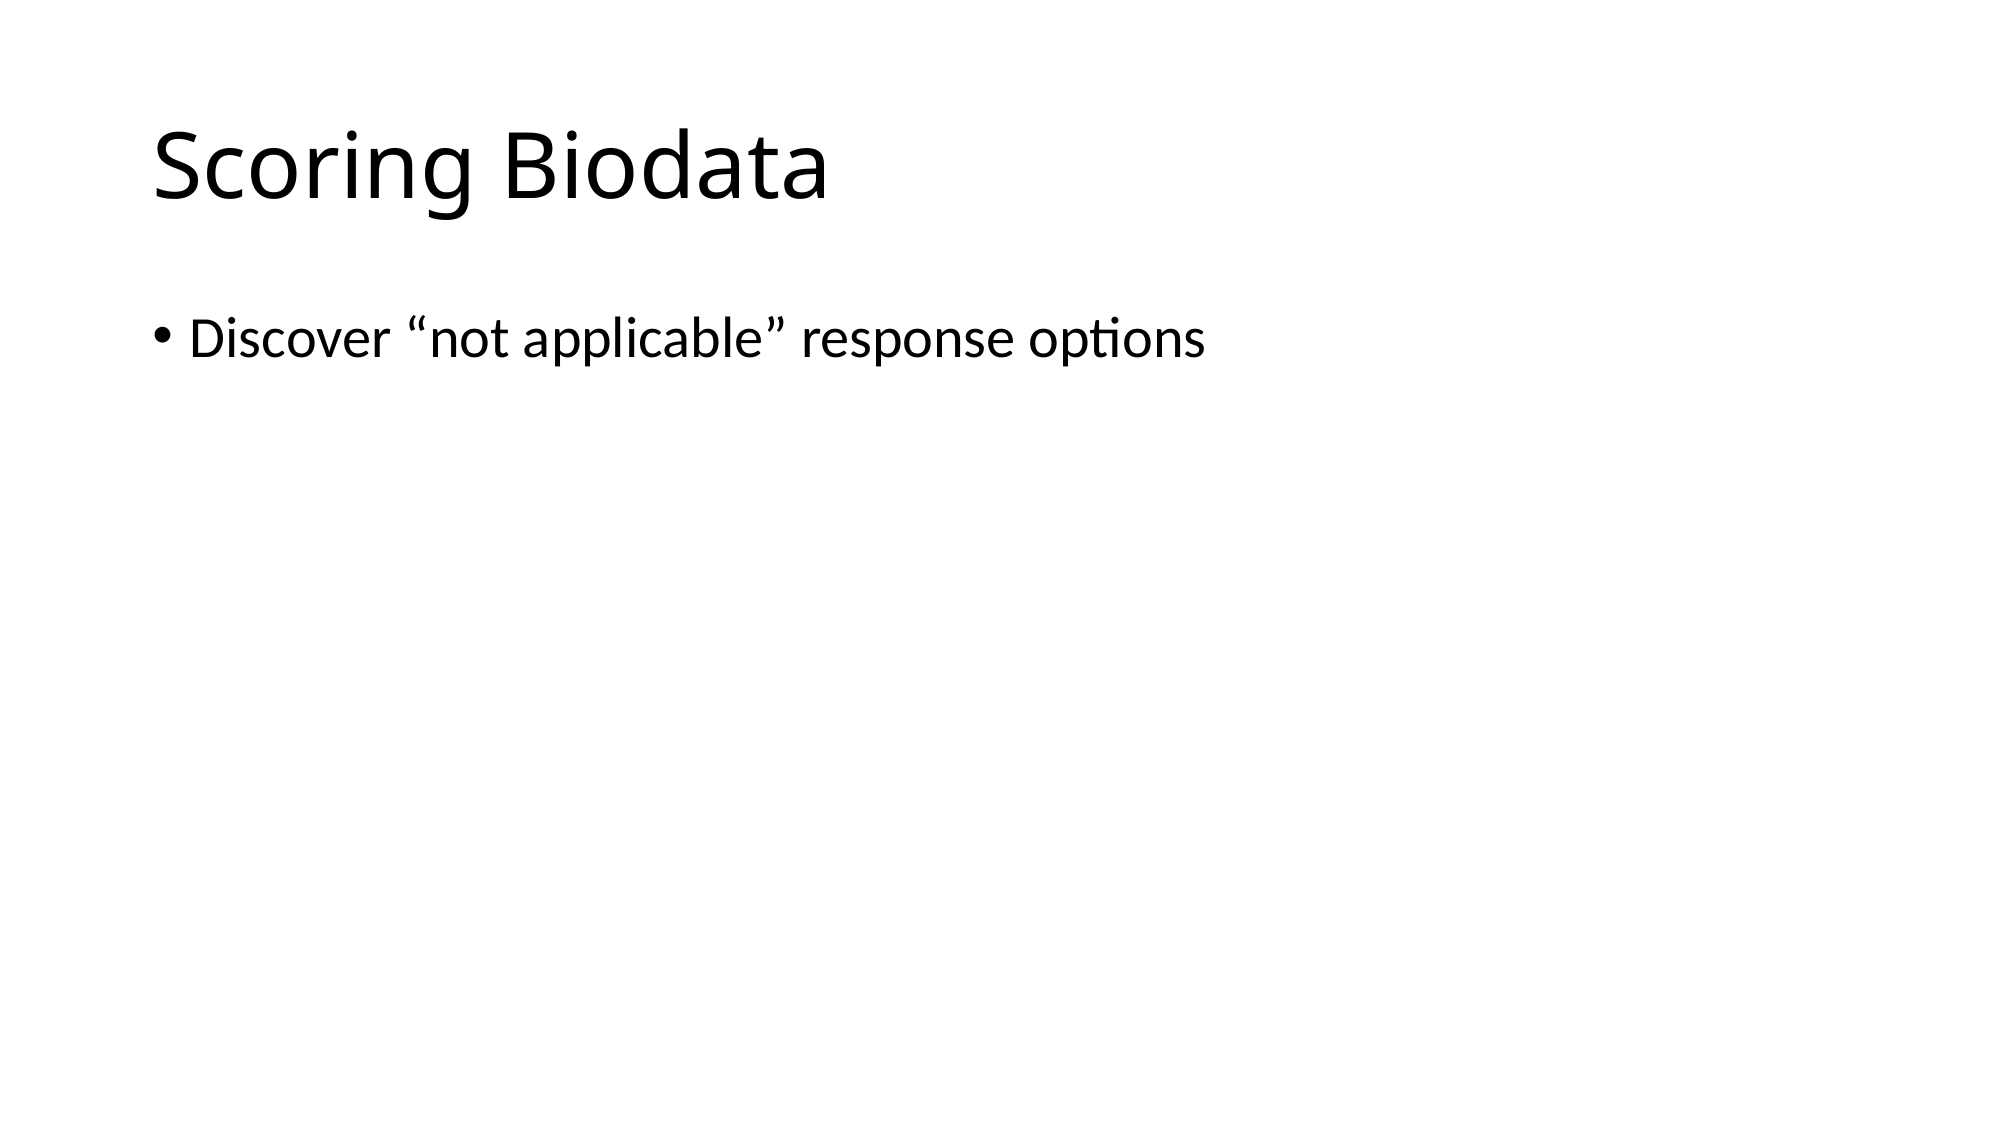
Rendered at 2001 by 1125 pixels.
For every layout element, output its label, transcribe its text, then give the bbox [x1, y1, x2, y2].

title Scoring Biodata [137, 59, 1863, 278]
list Discover “not applicable” response options [137, 299, 1863, 1014]
